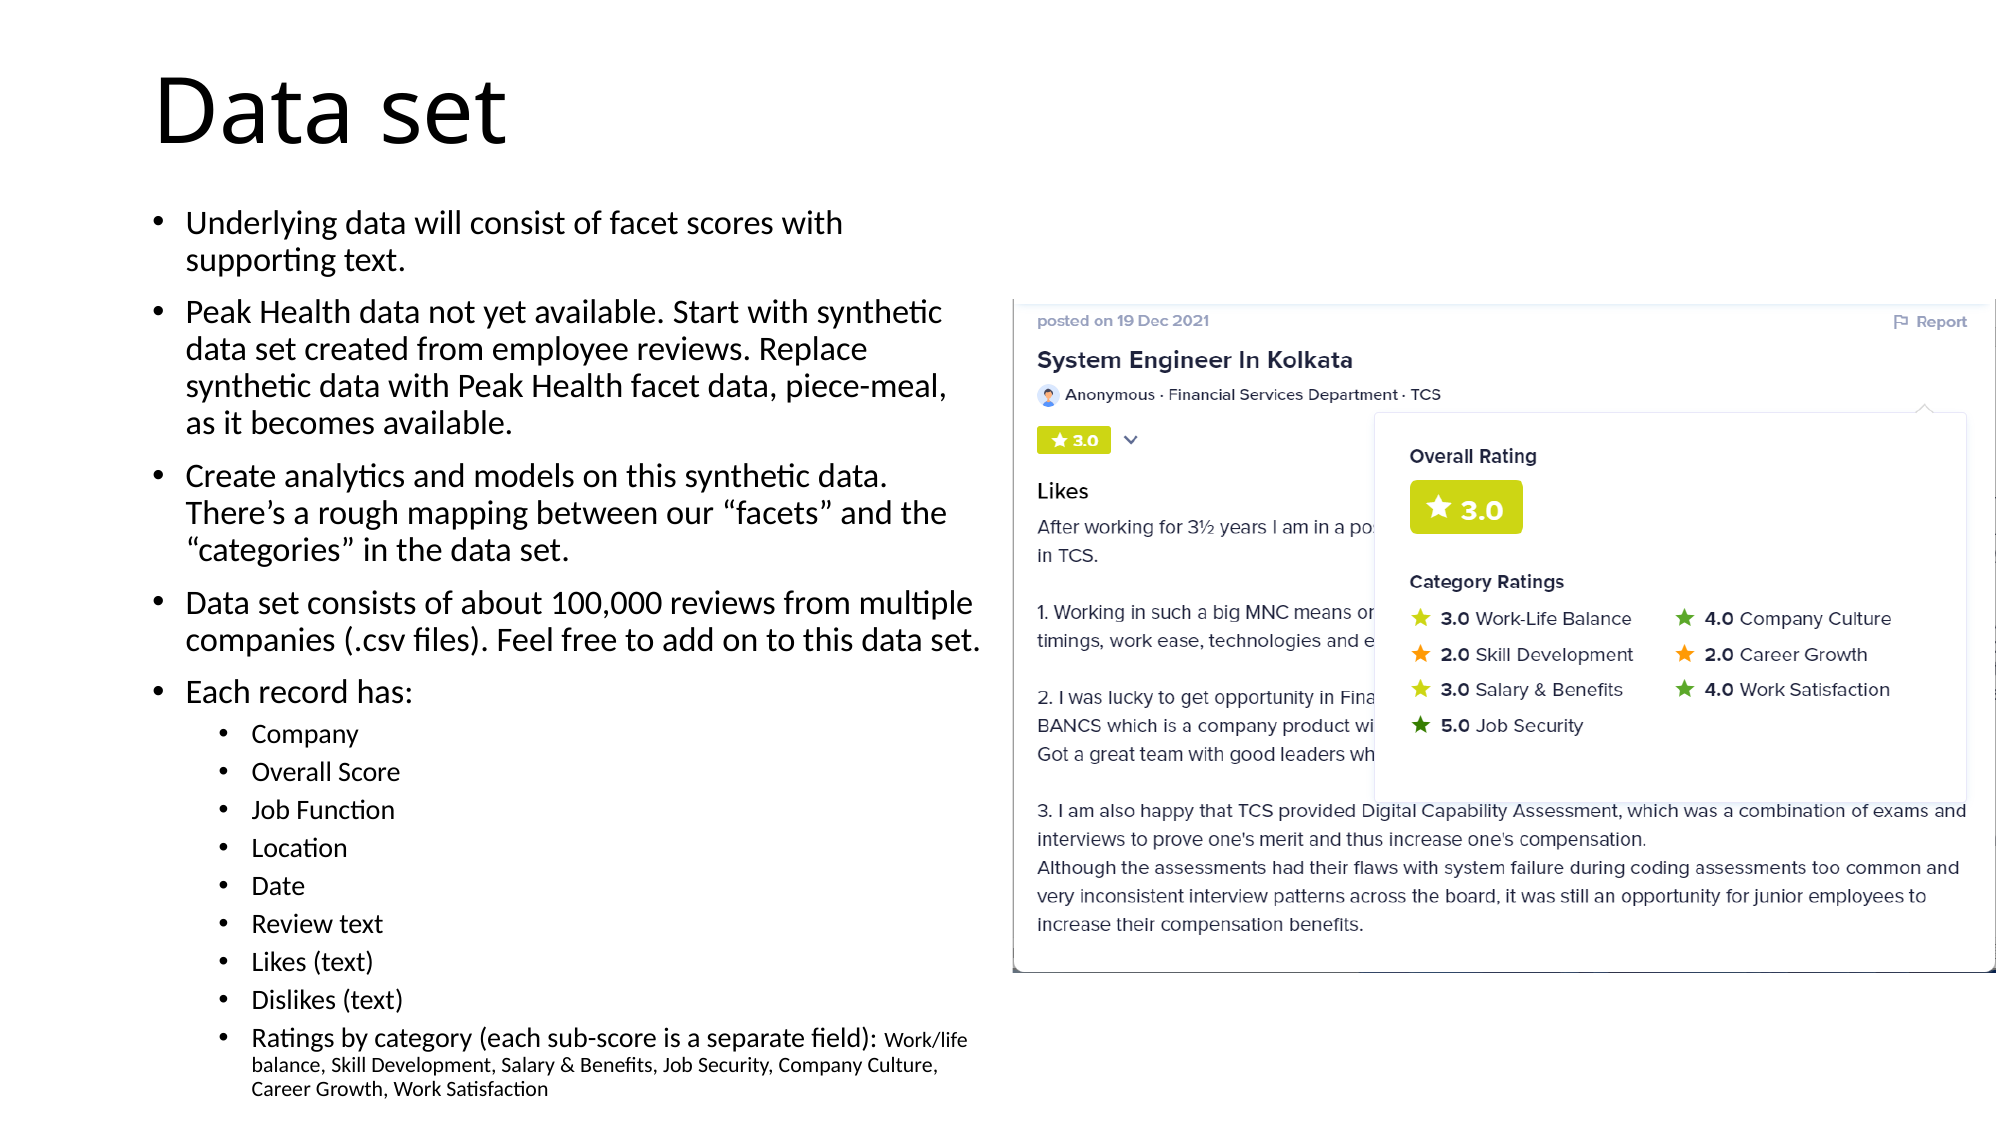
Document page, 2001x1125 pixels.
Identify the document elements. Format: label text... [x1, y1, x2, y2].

list Underlying data will consist of facet scores with supporting text. Peak Health data not yet available. Start with synthetic data set created from employee reviews. Replace synthetic data with Peak Health facet data, piece-meal, as it becomes available. Create analytics and models on this synthetic data. There’s a rough mapping between our “facets” and the “categories” in the data set. Data set consists of about 100,000 reviews from multiple companies (.csv files). Feel free to add on to this data set. Each record has: Company Overall Score Job Function Location Date Review text Likes (text) Dislikes (text) Ratings by category (each sub-score is a separate field): Work/life balance, Skill Development, Salary & Benefits, Job Security, Company Culture, Career Growth, Work Satisfaction [137, 197, 998, 1125]
title Data set [137, 59, 1863, 278]
picture [1012, 299, 1996, 973]
